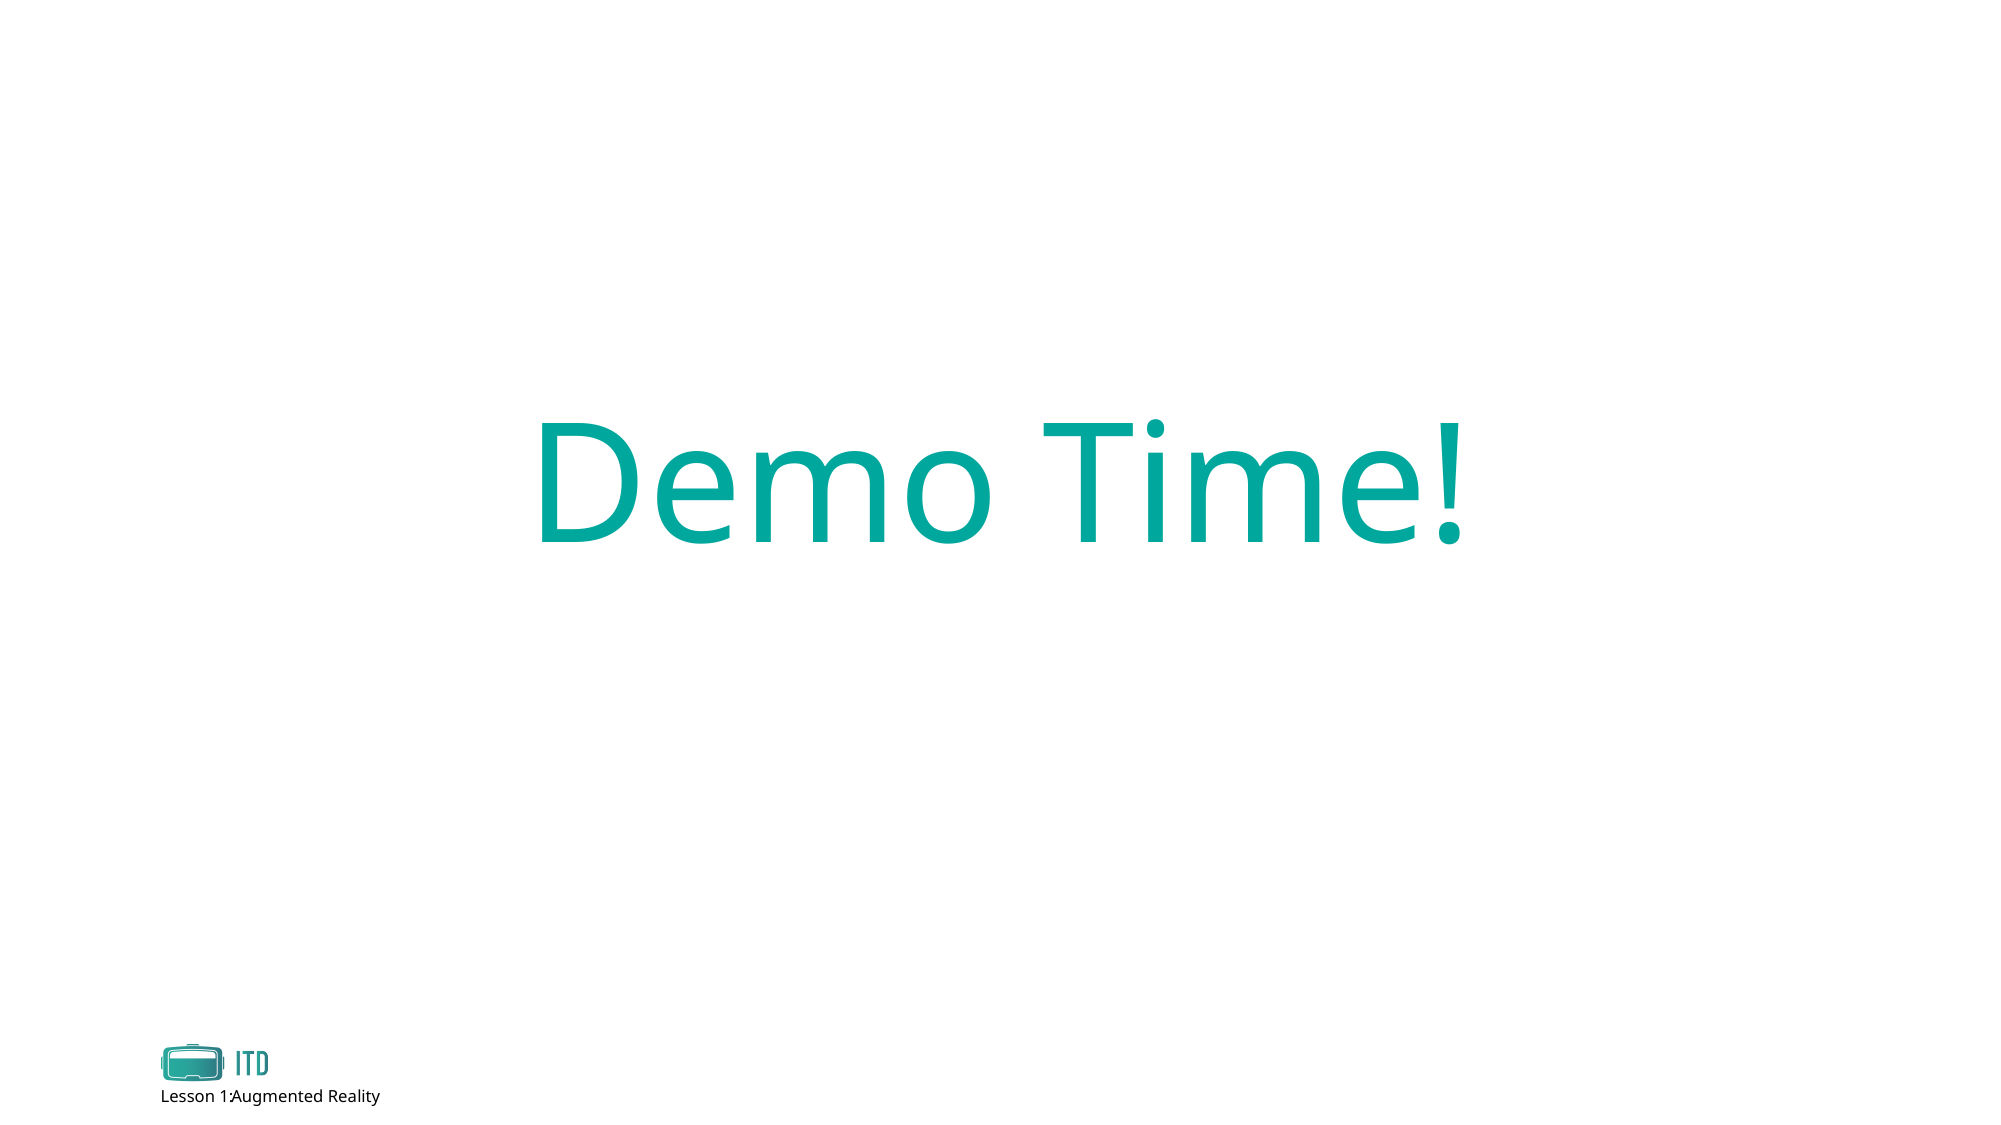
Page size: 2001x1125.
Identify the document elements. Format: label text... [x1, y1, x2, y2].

picture [161, 1044, 268, 1082]
title Demo Time! [137, 59, 1863, 918]
